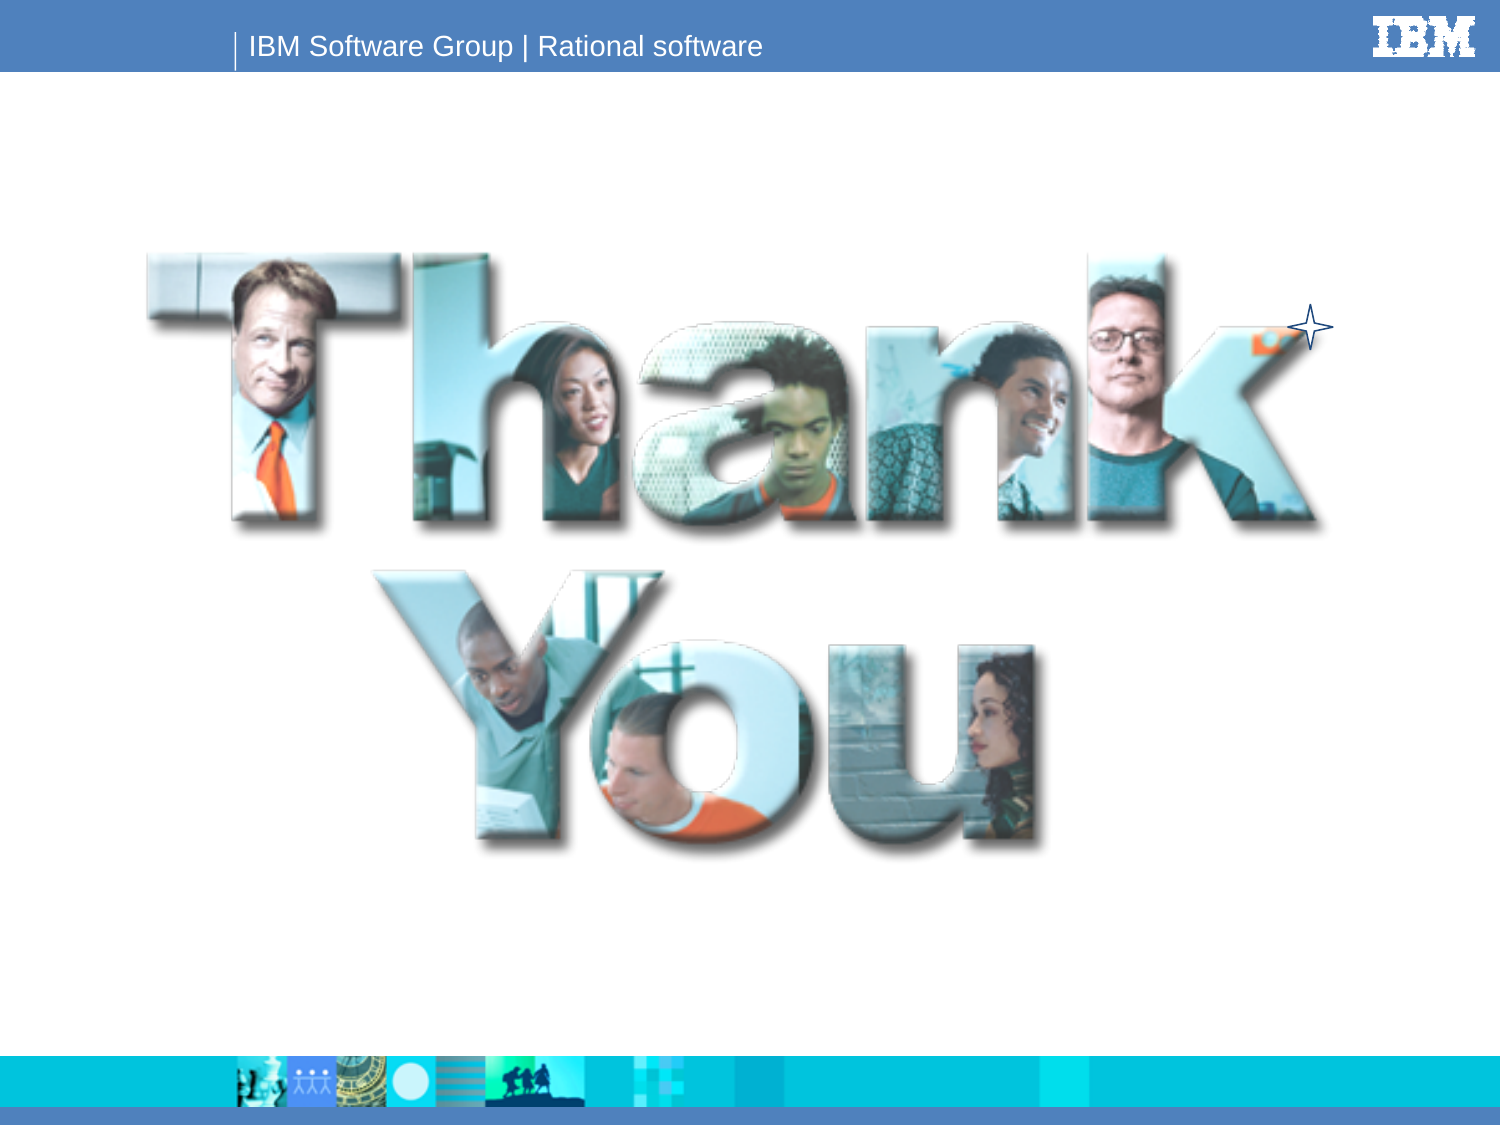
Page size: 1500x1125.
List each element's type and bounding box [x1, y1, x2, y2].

picture [0, 1056, 1500, 1107]
picture [118, 212, 1352, 887]
